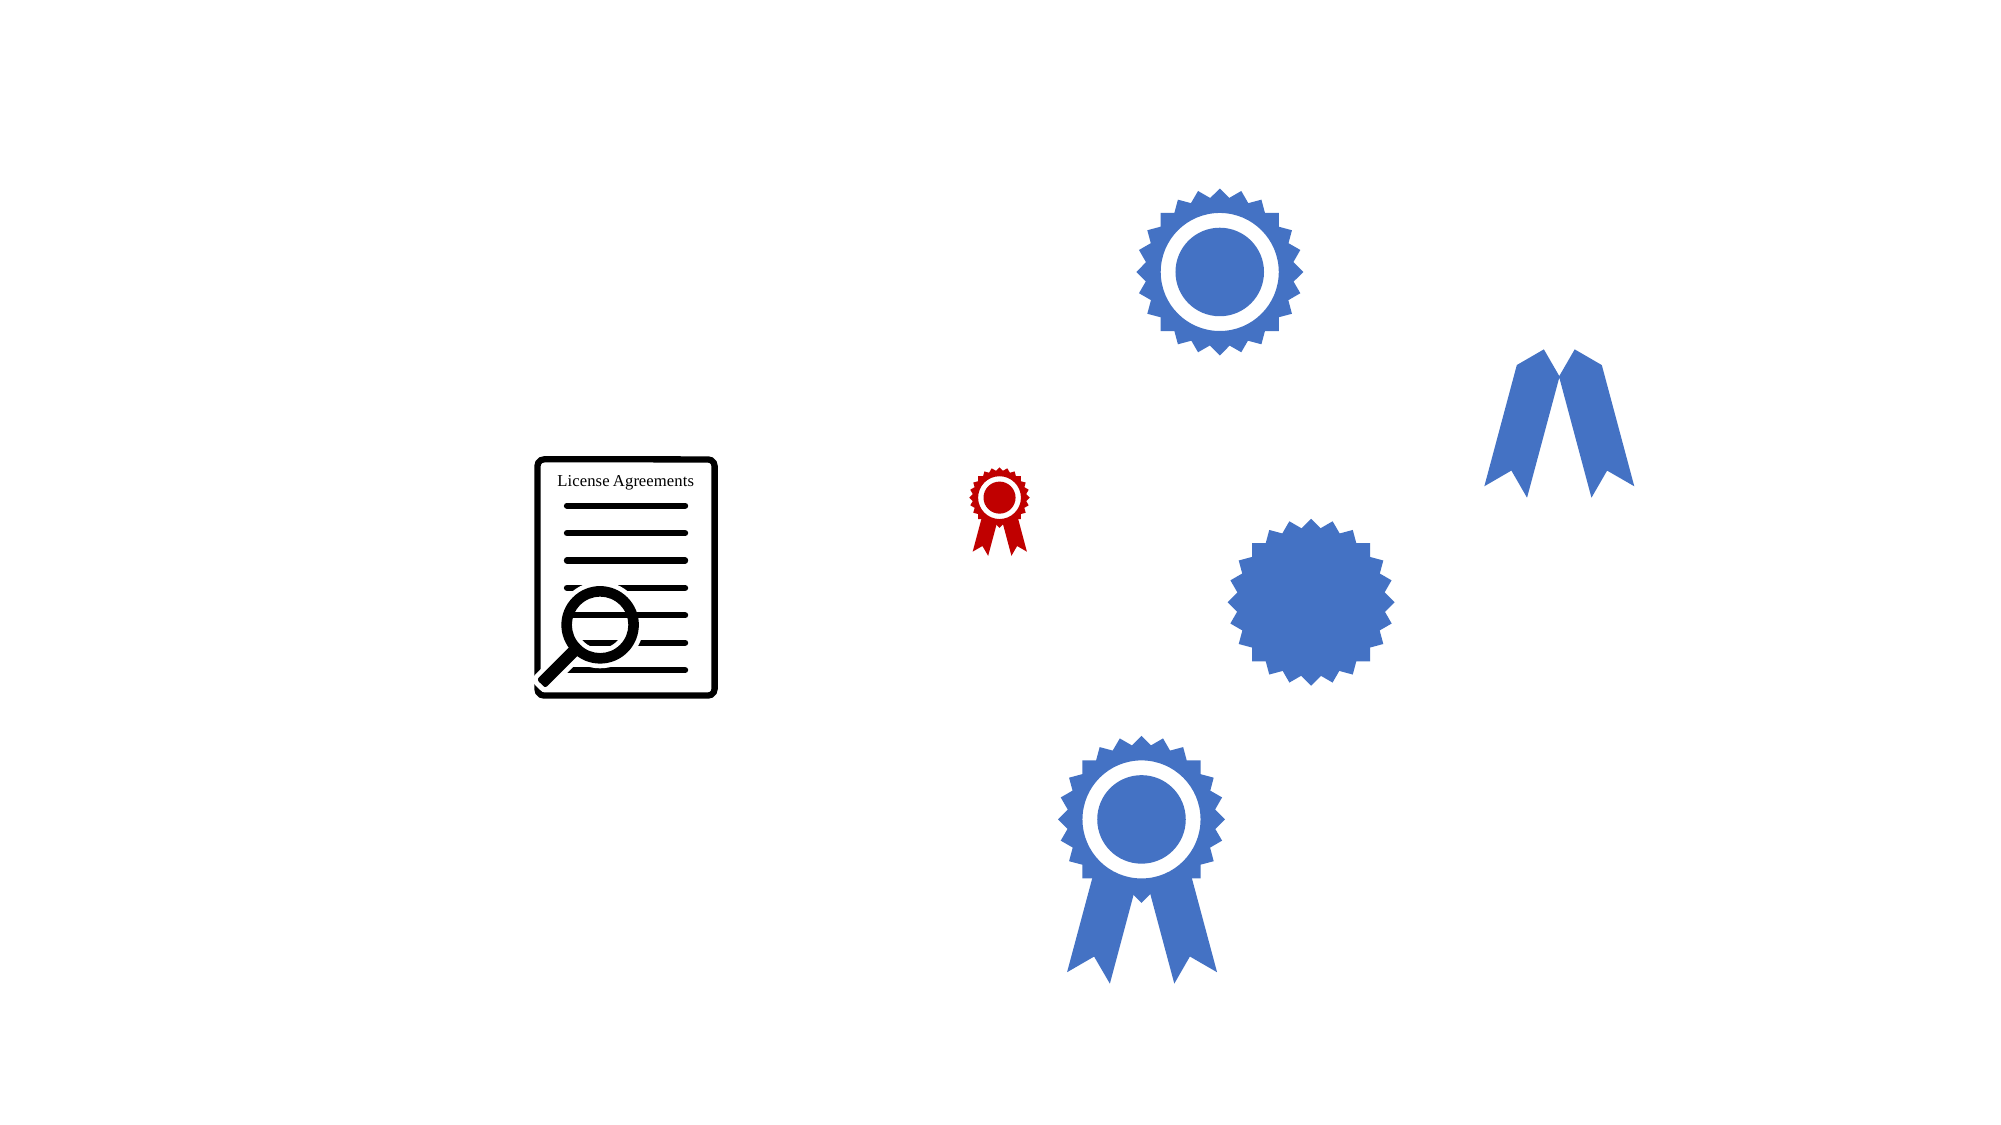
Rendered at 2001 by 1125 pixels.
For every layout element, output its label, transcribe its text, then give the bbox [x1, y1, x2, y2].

text_box [1134, 187, 1305, 357]
text_box License Agreements [542, 462, 710, 497]
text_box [1057, 735, 1228, 985]
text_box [969, 467, 1031, 556]
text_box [546, 581, 622, 701]
text_box [1482, 347, 1636, 501]
text_box [536, 458, 716, 697]
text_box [1251, 542, 1371, 662]
